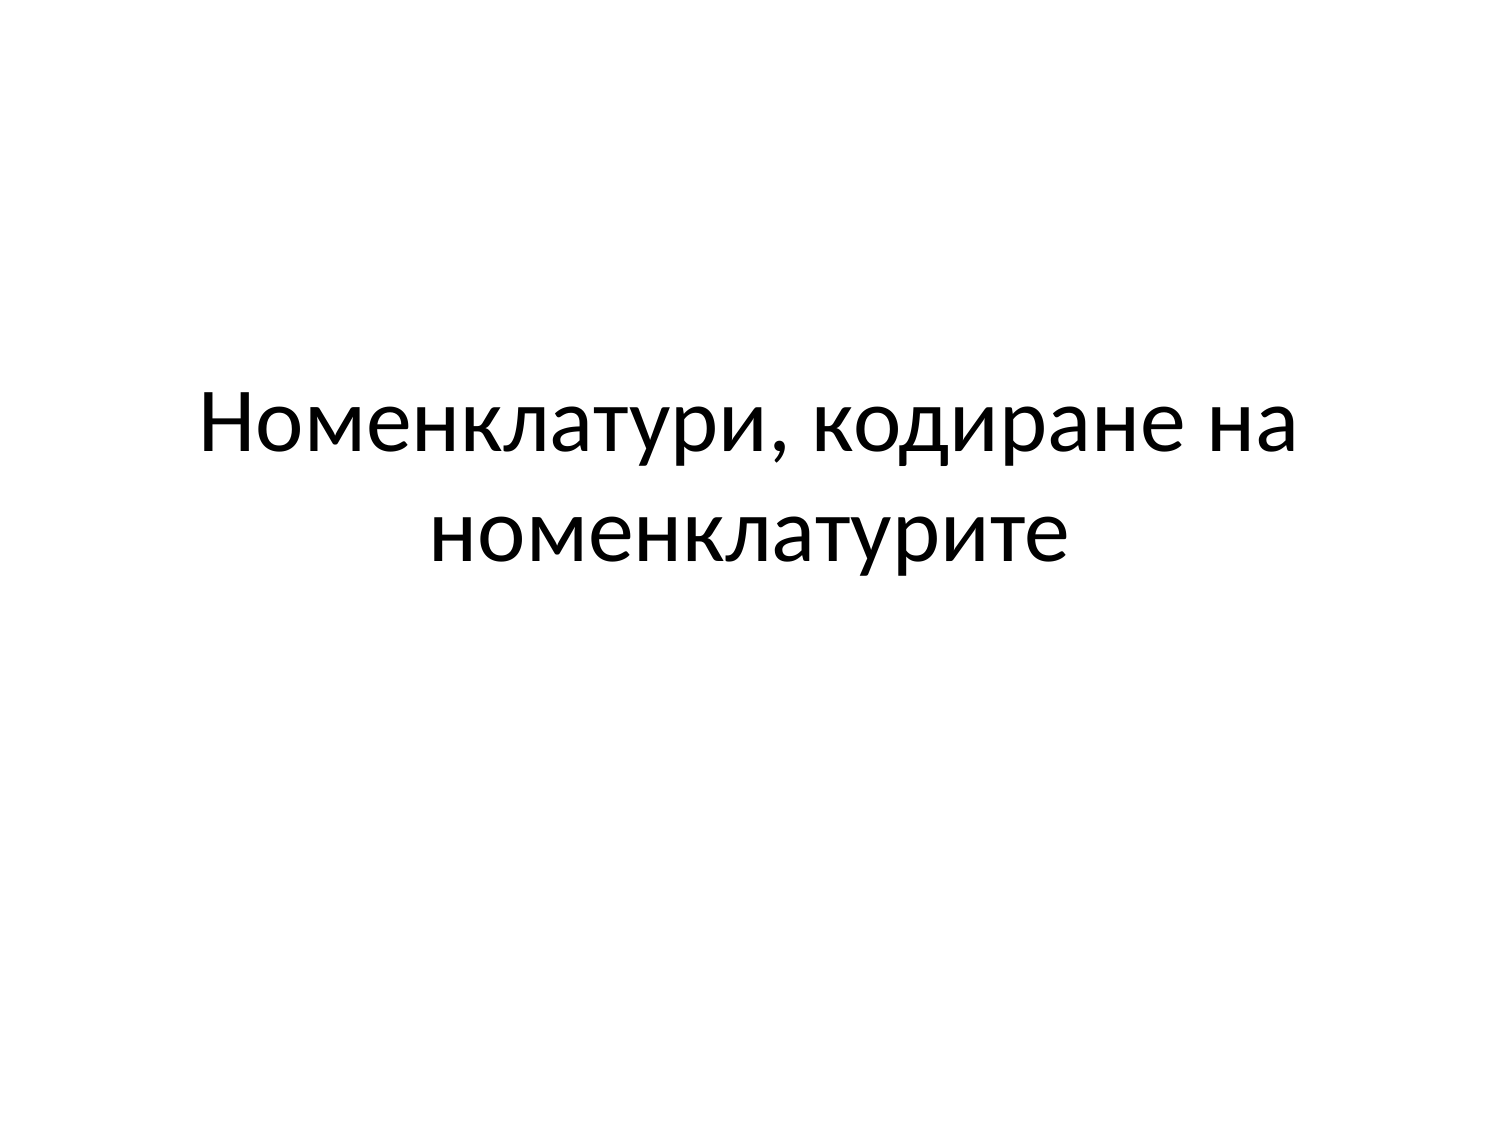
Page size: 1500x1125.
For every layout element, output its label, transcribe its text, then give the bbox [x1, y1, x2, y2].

title Номенклатури, кодиране на номенклатурите [112, 349, 1388, 591]
